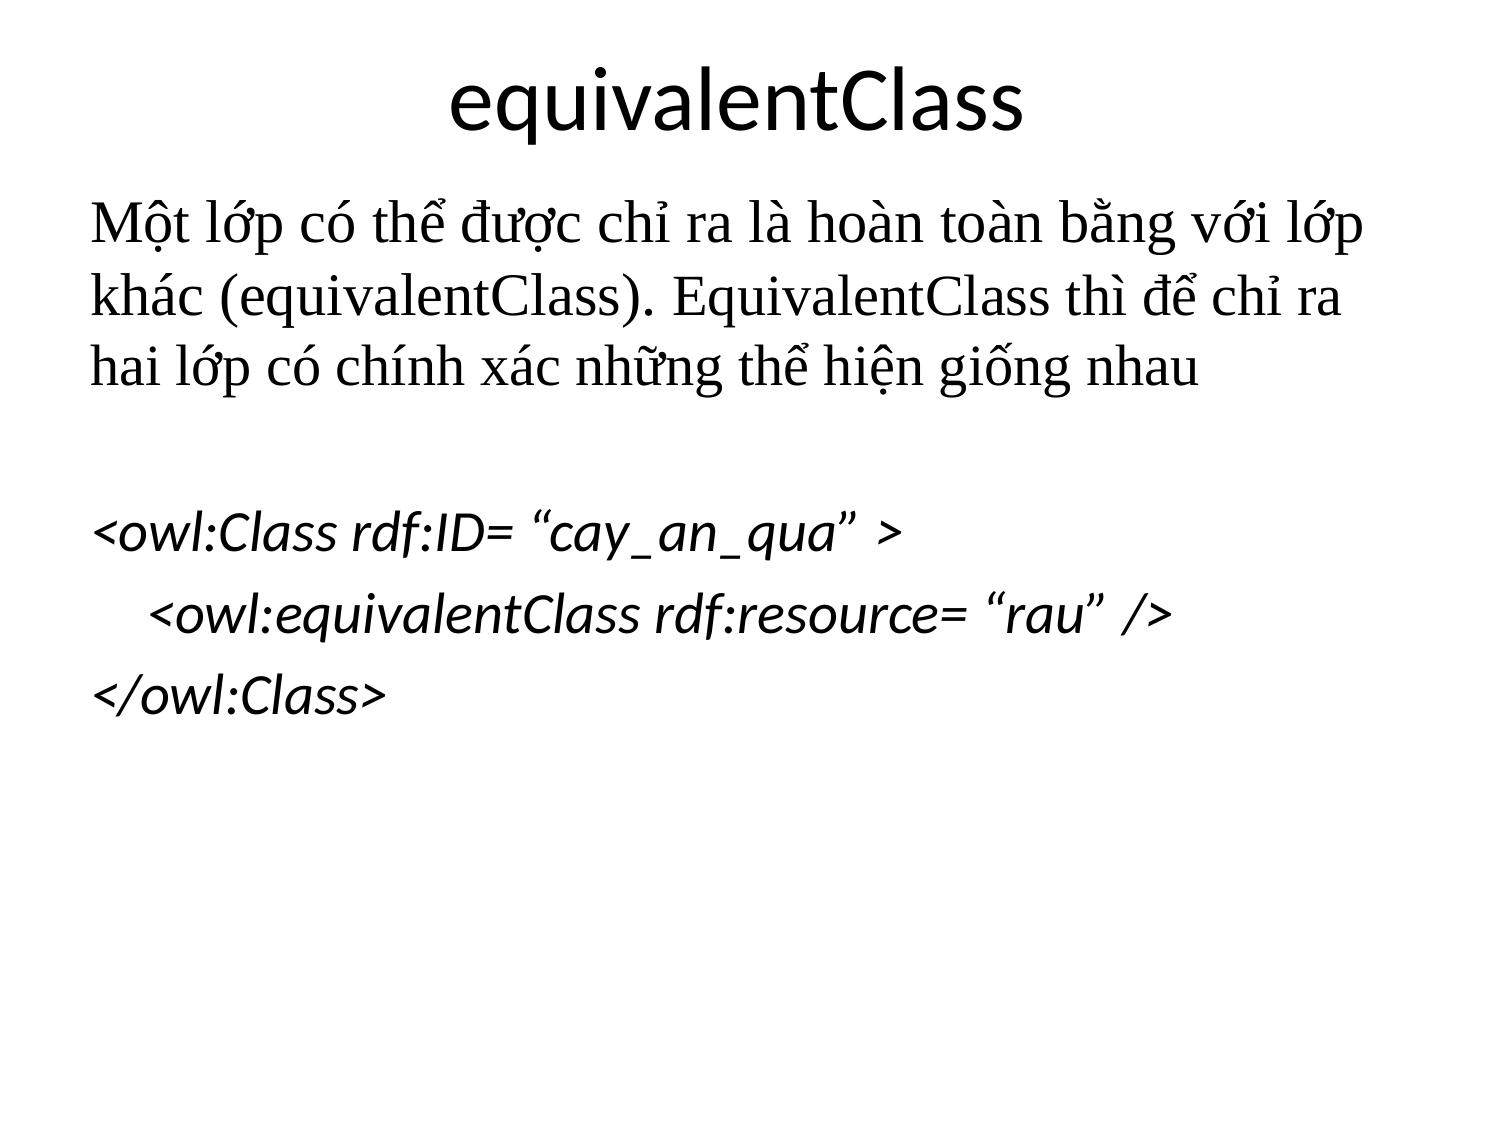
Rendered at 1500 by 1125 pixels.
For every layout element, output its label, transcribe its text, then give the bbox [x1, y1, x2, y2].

list Một lớp có thể được chỉ ra là hoàn toàn bằng với lớp khác (equivalentClass). EquivalentClass thì để chỉ ra hai lớp có chính xác những thể hiện giống nhau <owl:Class rdf:ID= “cay_an_qua” > <owl:equivalentClass rdf:resource= “rau” /> </owl:Class> [75, 174, 1425, 1005]
title equivalentClass [62, 0, 1413, 188]
